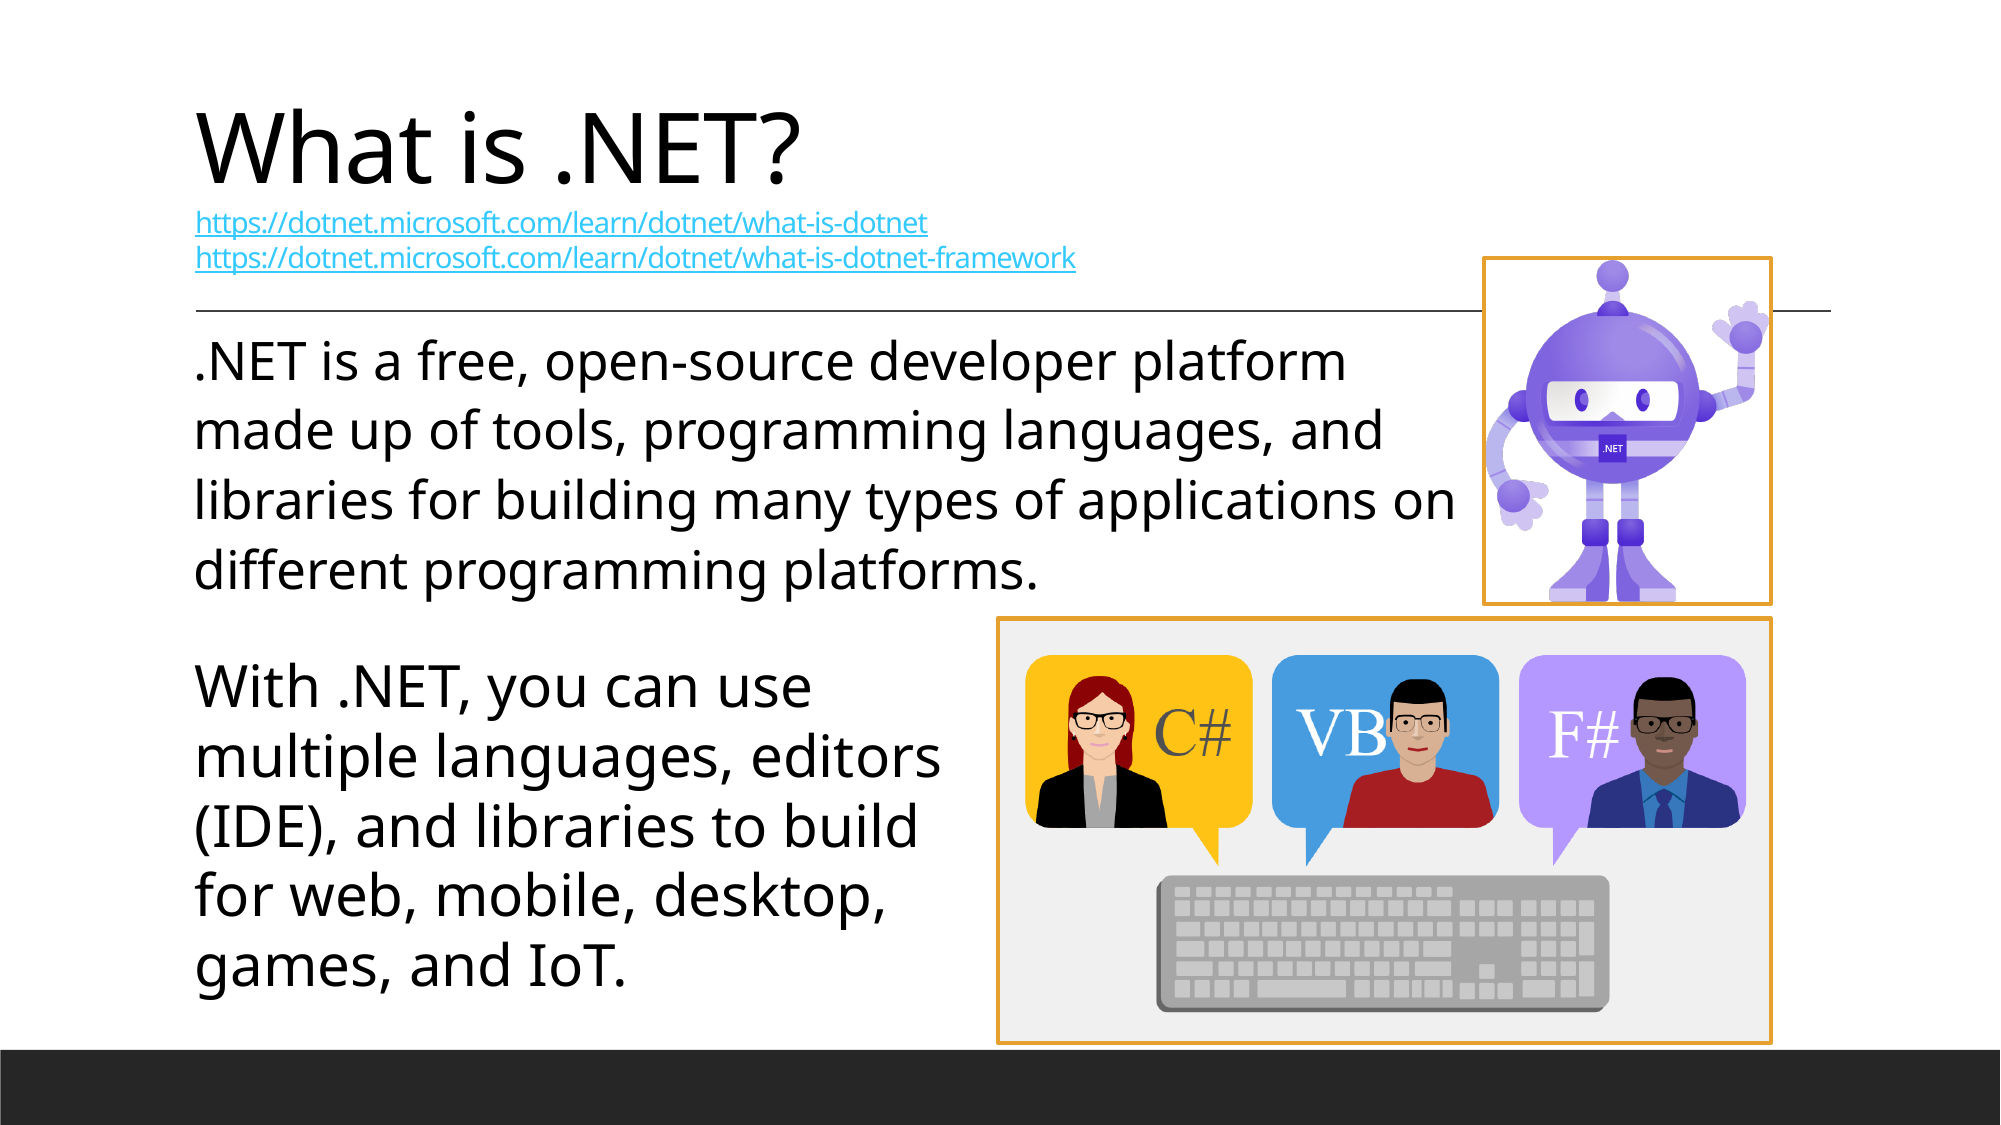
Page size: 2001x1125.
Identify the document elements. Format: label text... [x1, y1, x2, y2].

picture [999, 619, 1770, 1041]
list .NET is a free, open-source developer platform made up of tools, programming languages, and libraries for building many types of applications on different programming platforms. [180, 313, 1486, 613]
picture [1485, 259, 1770, 603]
text_box With .NET, you can use multiple languages, editors (IDE), and libraries to build for web, mobile, desktop, games, and IoT. [180, 641, 1000, 1052]
title What is .NET? https://dotnet.microsoft.com/learn/dotnet/what-is-dotnet https://dotnet.microsoft.com/learn/dotnet/what-is-dotnet-framework [180, 45, 1830, 284]
